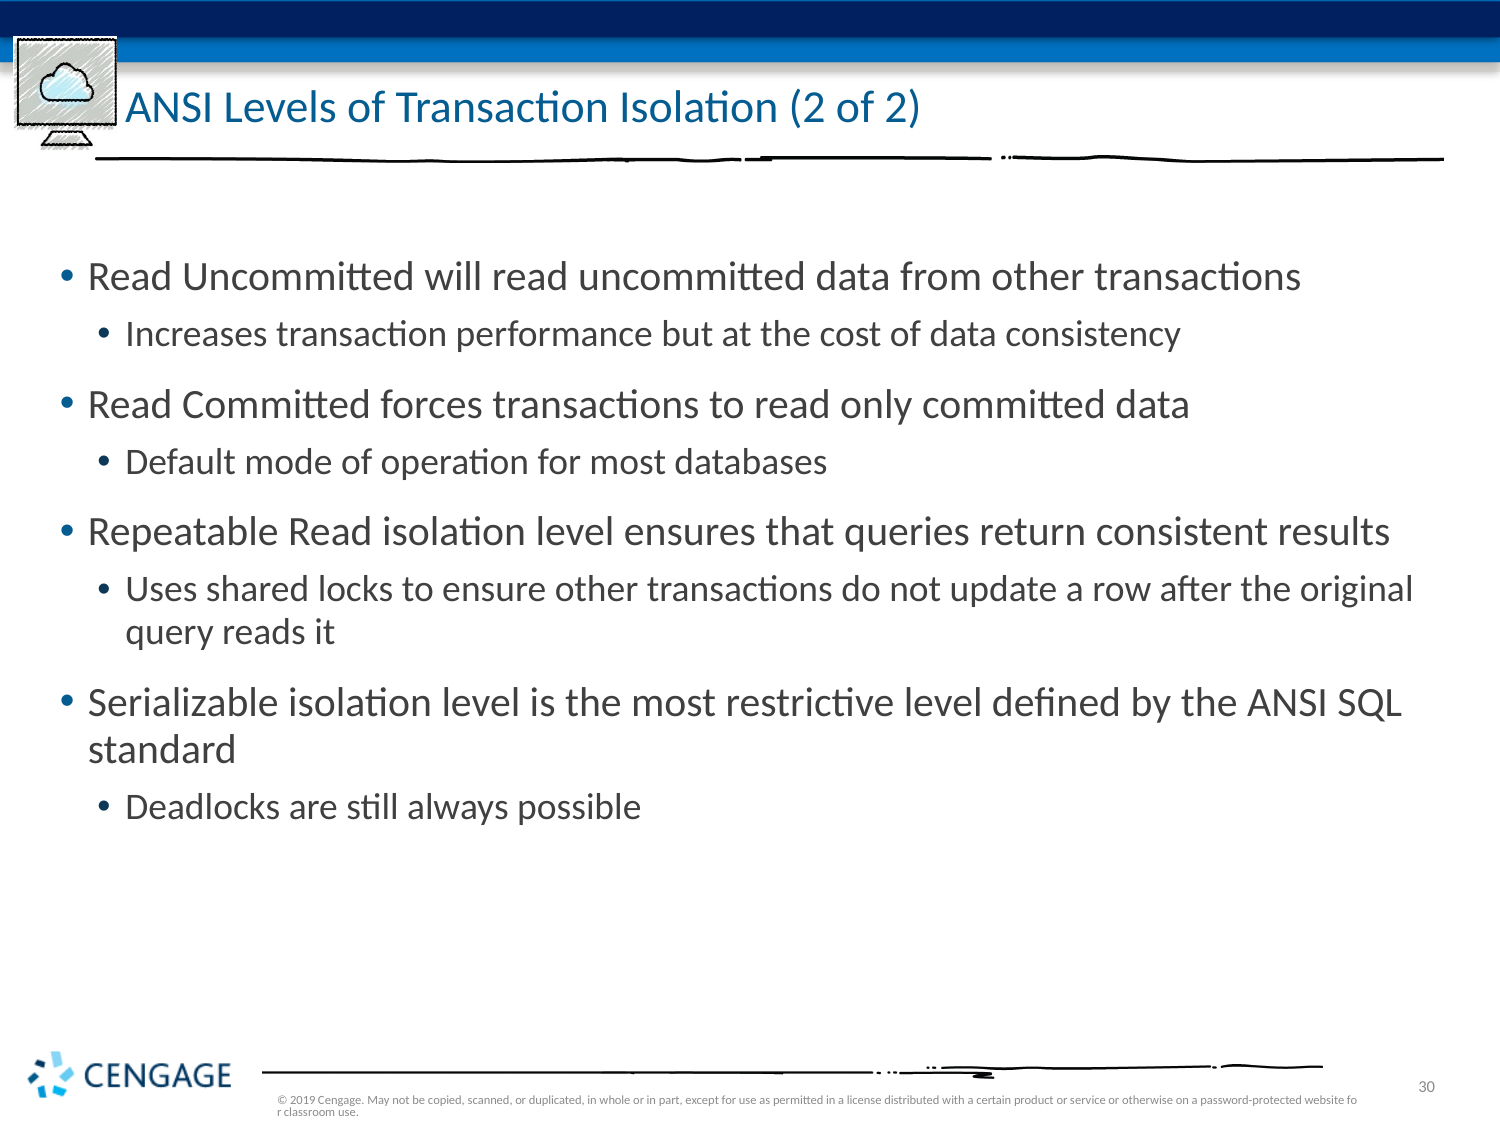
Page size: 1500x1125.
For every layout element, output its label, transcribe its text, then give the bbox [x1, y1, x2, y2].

picture [95, 155, 1444, 163]
list Read Uncommitted will read uncommitted data from other transactions Increases transaction performance but at the cost of data consistency Read Committed forces transactions to read only committed data Default mode of operation for most databases Repeatable Read isolation level ensures that queries return consistent results Uses shared locks to ensure other transactions do not update a row after the original query reads it Serializable isolation level is the most restrictive level defined by the ANSI SQL standard Deadlocks are still always possible [59, 252, 1441, 835]
picture [13, 36, 117, 151]
picture [262, 1064, 1323, 1079]
picture [7, 1037, 244, 1111]
footer © 2019 Cengage. May not be copied, scanned, or duplicated, in whole or in part, except for use as permitted in a license distributed with a certain product or service or otherwise on a password-protected website for classroom use. [262, 1079, 1375, 1120]
title ANSI Levels of Transaction Isolation (2 of 2) [125, 84, 1442, 132]
